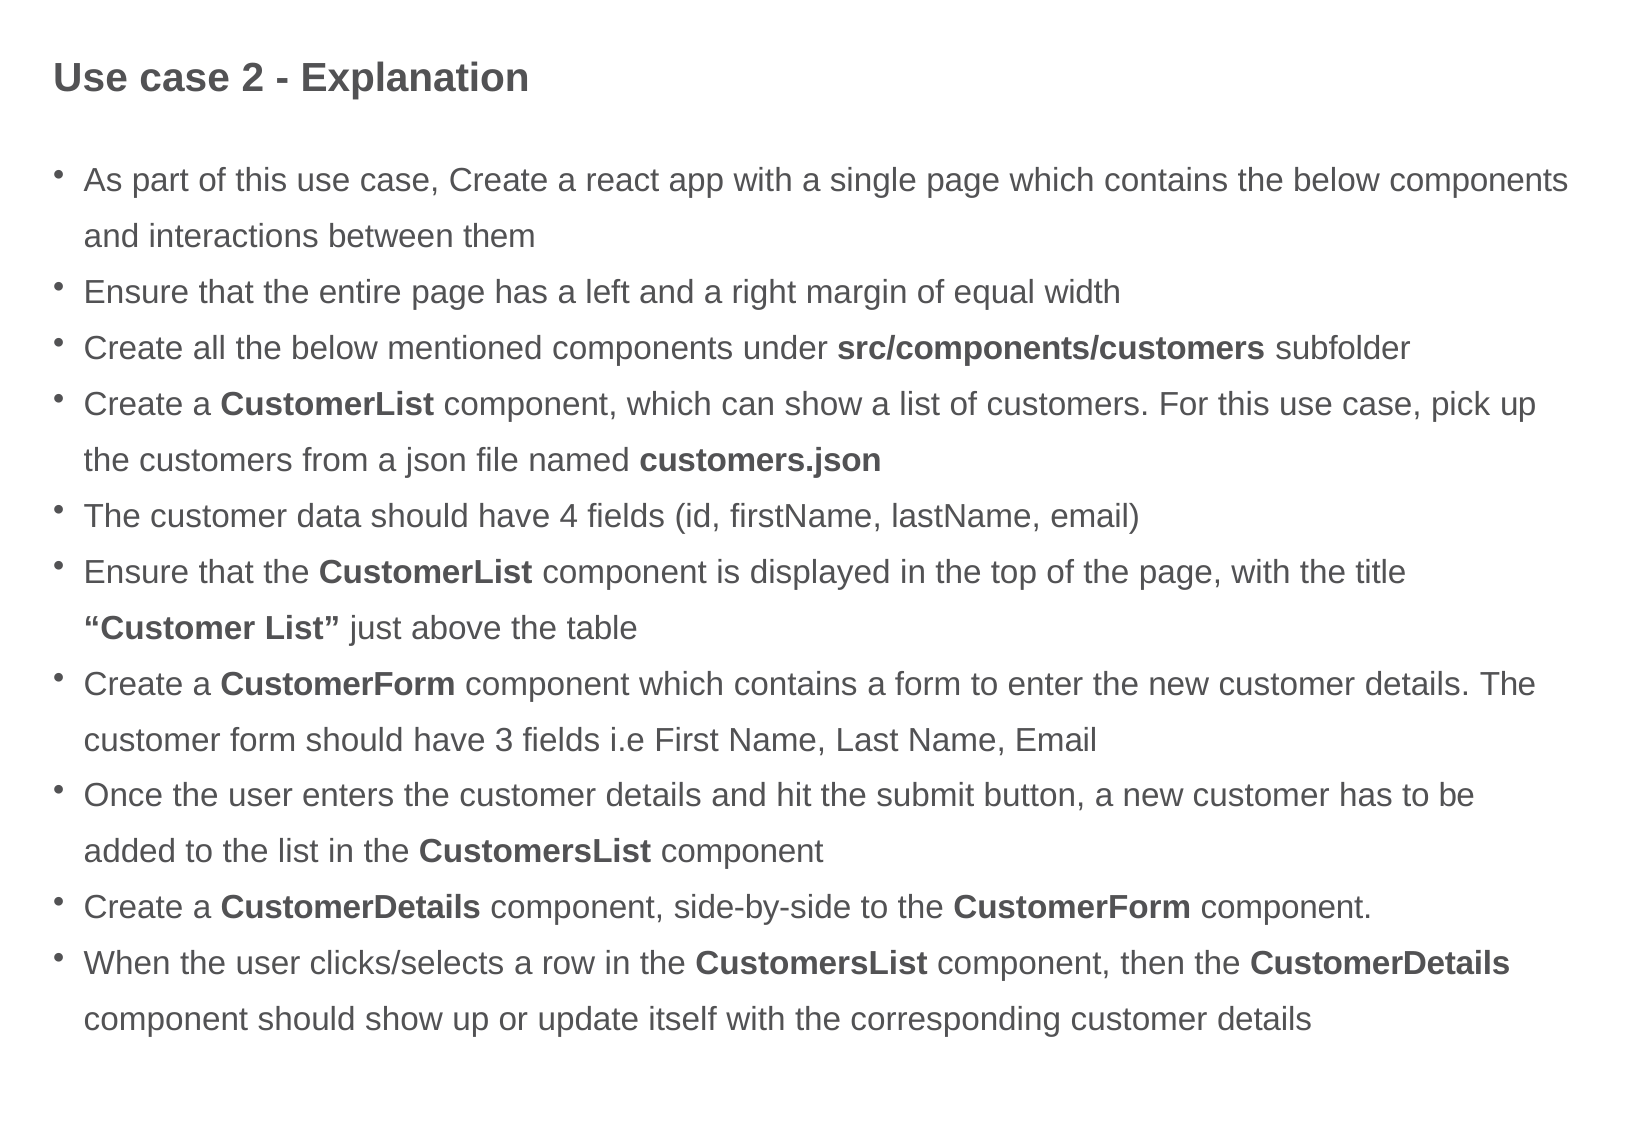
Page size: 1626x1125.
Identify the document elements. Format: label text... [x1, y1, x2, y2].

text_box As part of this use case, Create a react app with a single page which contains the below components and interactions between them Ensure that the entire page has a left and a right margin of equal width Create all the below mentioned components under src/components/customers subfolder Create a CustomerList component, which can show a list of customers. For this use case, pick up the customers from a json file named customers.json The customer data should have 4 fields (id, firstName, lastName, email) Ensure that the CustomerList component is displayed in the top of the page, with the title “Customer List” just above the table Create a CustomerForm component which contains a form to enter the new customer details. The customer form should have 3 fields i.e First Name, Last Name, Email Once the user enters the customer details and hit the submit button, a new customer has to be added to the list in the CustomersList component Create a CustomerDetails component, side-by-side to the CustomerForm component. When the user clicks/selects a row in the CustomersList component, then the CustomerDetails component should show up or update itself with the corresponding customer details [51, 140, 1573, 1038]
title Use case 2 - Explanation [51, 48, 1574, 239]
